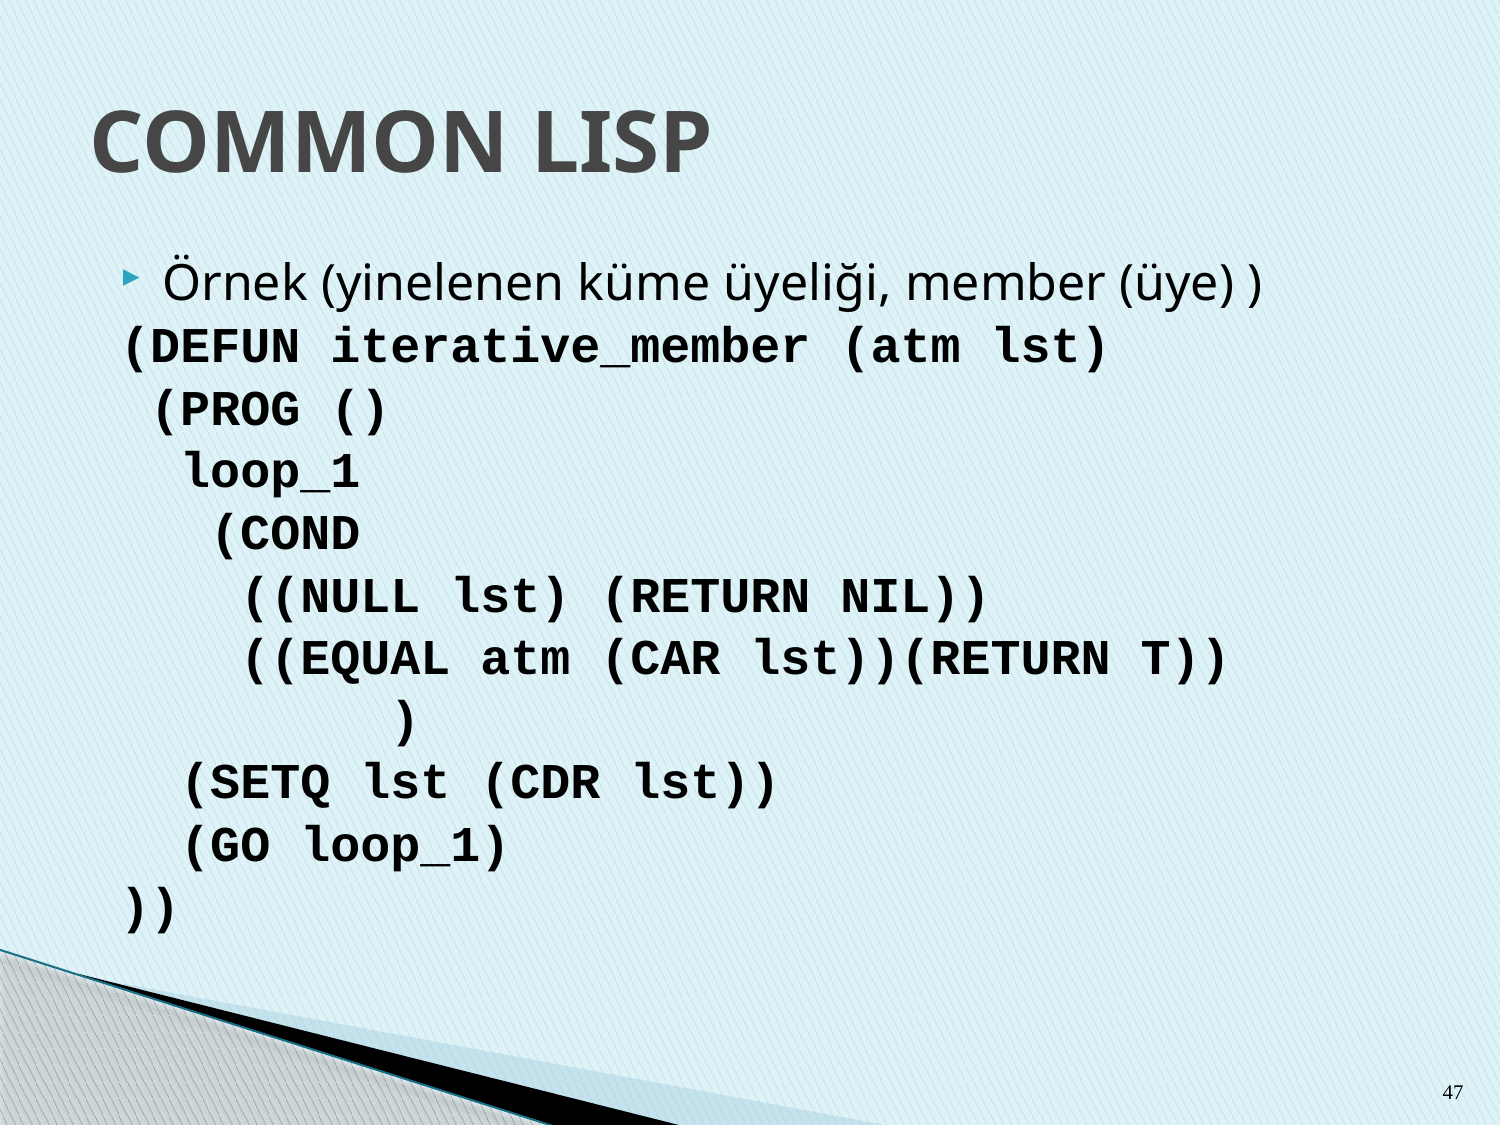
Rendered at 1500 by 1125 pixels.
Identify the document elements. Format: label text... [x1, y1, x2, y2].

title COMMON LISP [75, 45, 1425, 233]
list Örnek (yinelenen küme üyeliği, member (üye) ) (DEFUN iterative_member (atm lst) (PROG () loop_1 (COND ((NULL lst) (RETURN NIL)) ((EQUAL atm (CAR lst))(RETURN T)) ) (SETQ lst (CDR lst)) (GO loop_1) )) [87, 249, 1500, 988]
slide_number 47 [1418, 1051, 1479, 1112]
